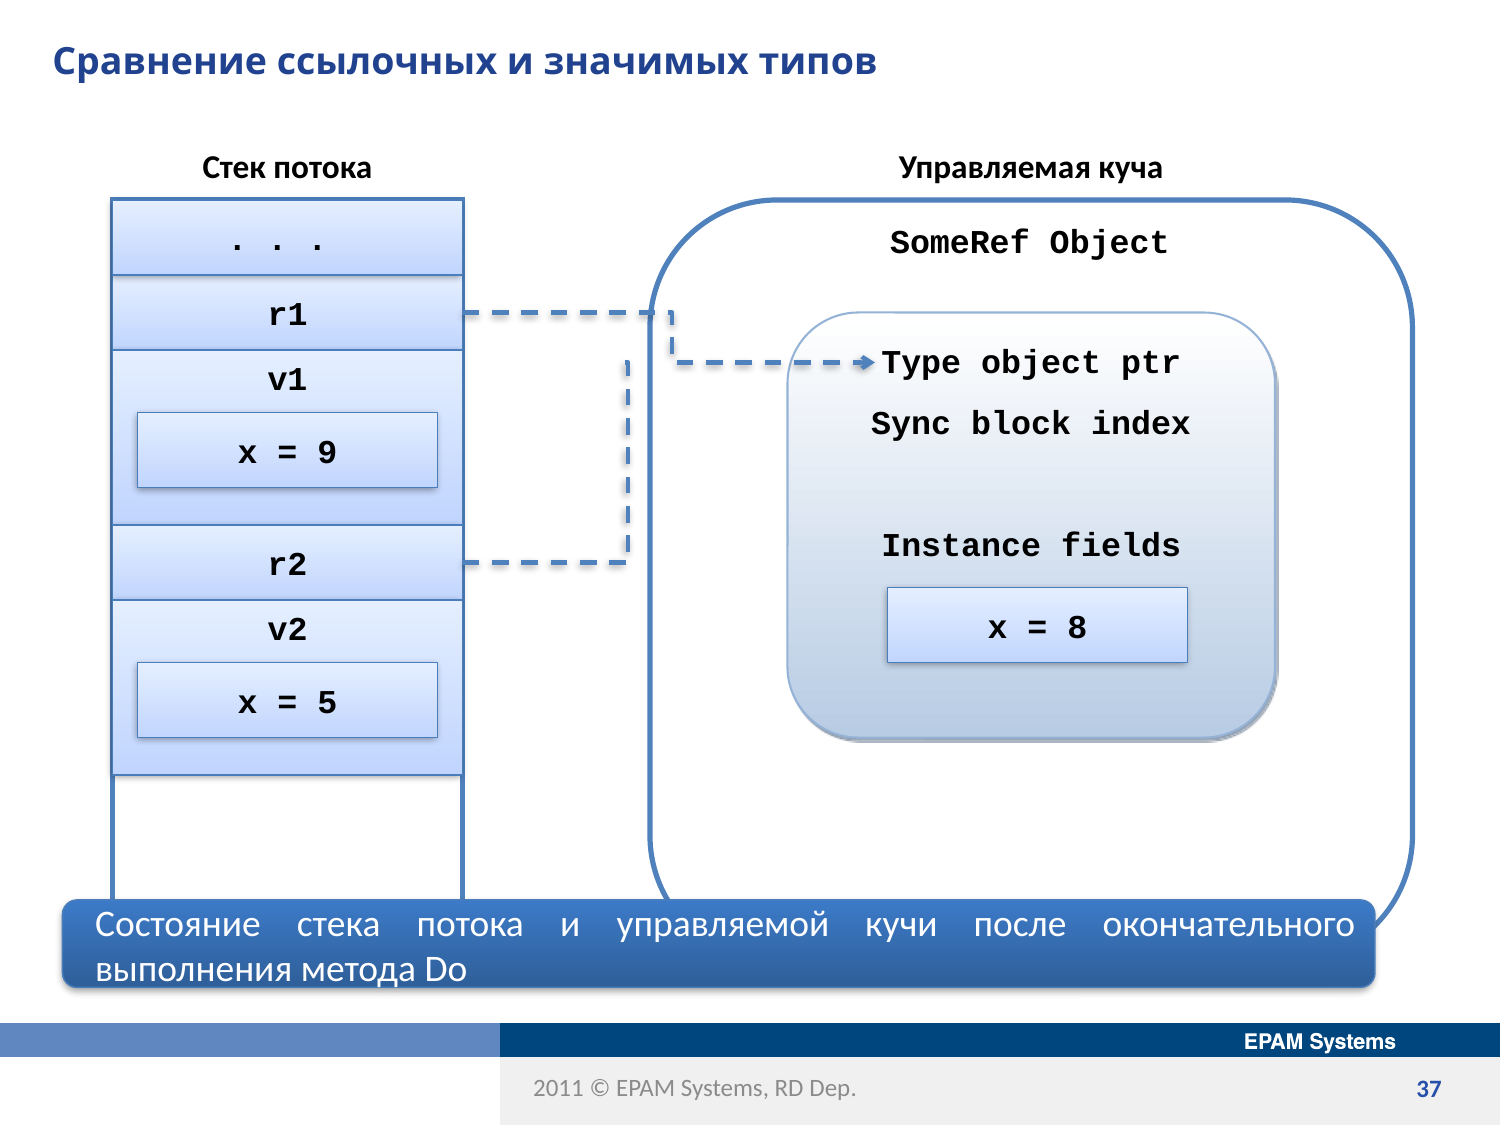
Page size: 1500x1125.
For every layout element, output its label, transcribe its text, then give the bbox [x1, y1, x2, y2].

text_box Состояние стека потока и управляемой кучи после окончательного выполнения метода Do [61, 899, 1376, 989]
text_box x = 9 [137, 412, 438, 488]
text_box x = 5 [137, 662, 438, 738]
text_box [112, 780, 463, 898]
text_box [649, 199, 1413, 922]
text_box Стек потока [174, 137, 400, 188]
title Сравнение ссылочных и значимых типов [36, 29, 1469, 90]
text_box . . . [112, 199, 463, 276]
text_box r2 [112, 524, 463, 599]
text_box x = 8 [887, 587, 1188, 663]
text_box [462, 362, 626, 563]
text_box SomeRef Object [874, 212, 1188, 275]
text_box v1 [112, 349, 457, 523]
text_box v2 [112, 599, 463, 776]
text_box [462, 312, 876, 363]
text_box Управляемая куча [837, 137, 1225, 187]
text_box Type object ptr Sync block index Instance fields [787, 312, 1276, 738]
text_box r1 [112, 280, 463, 348]
